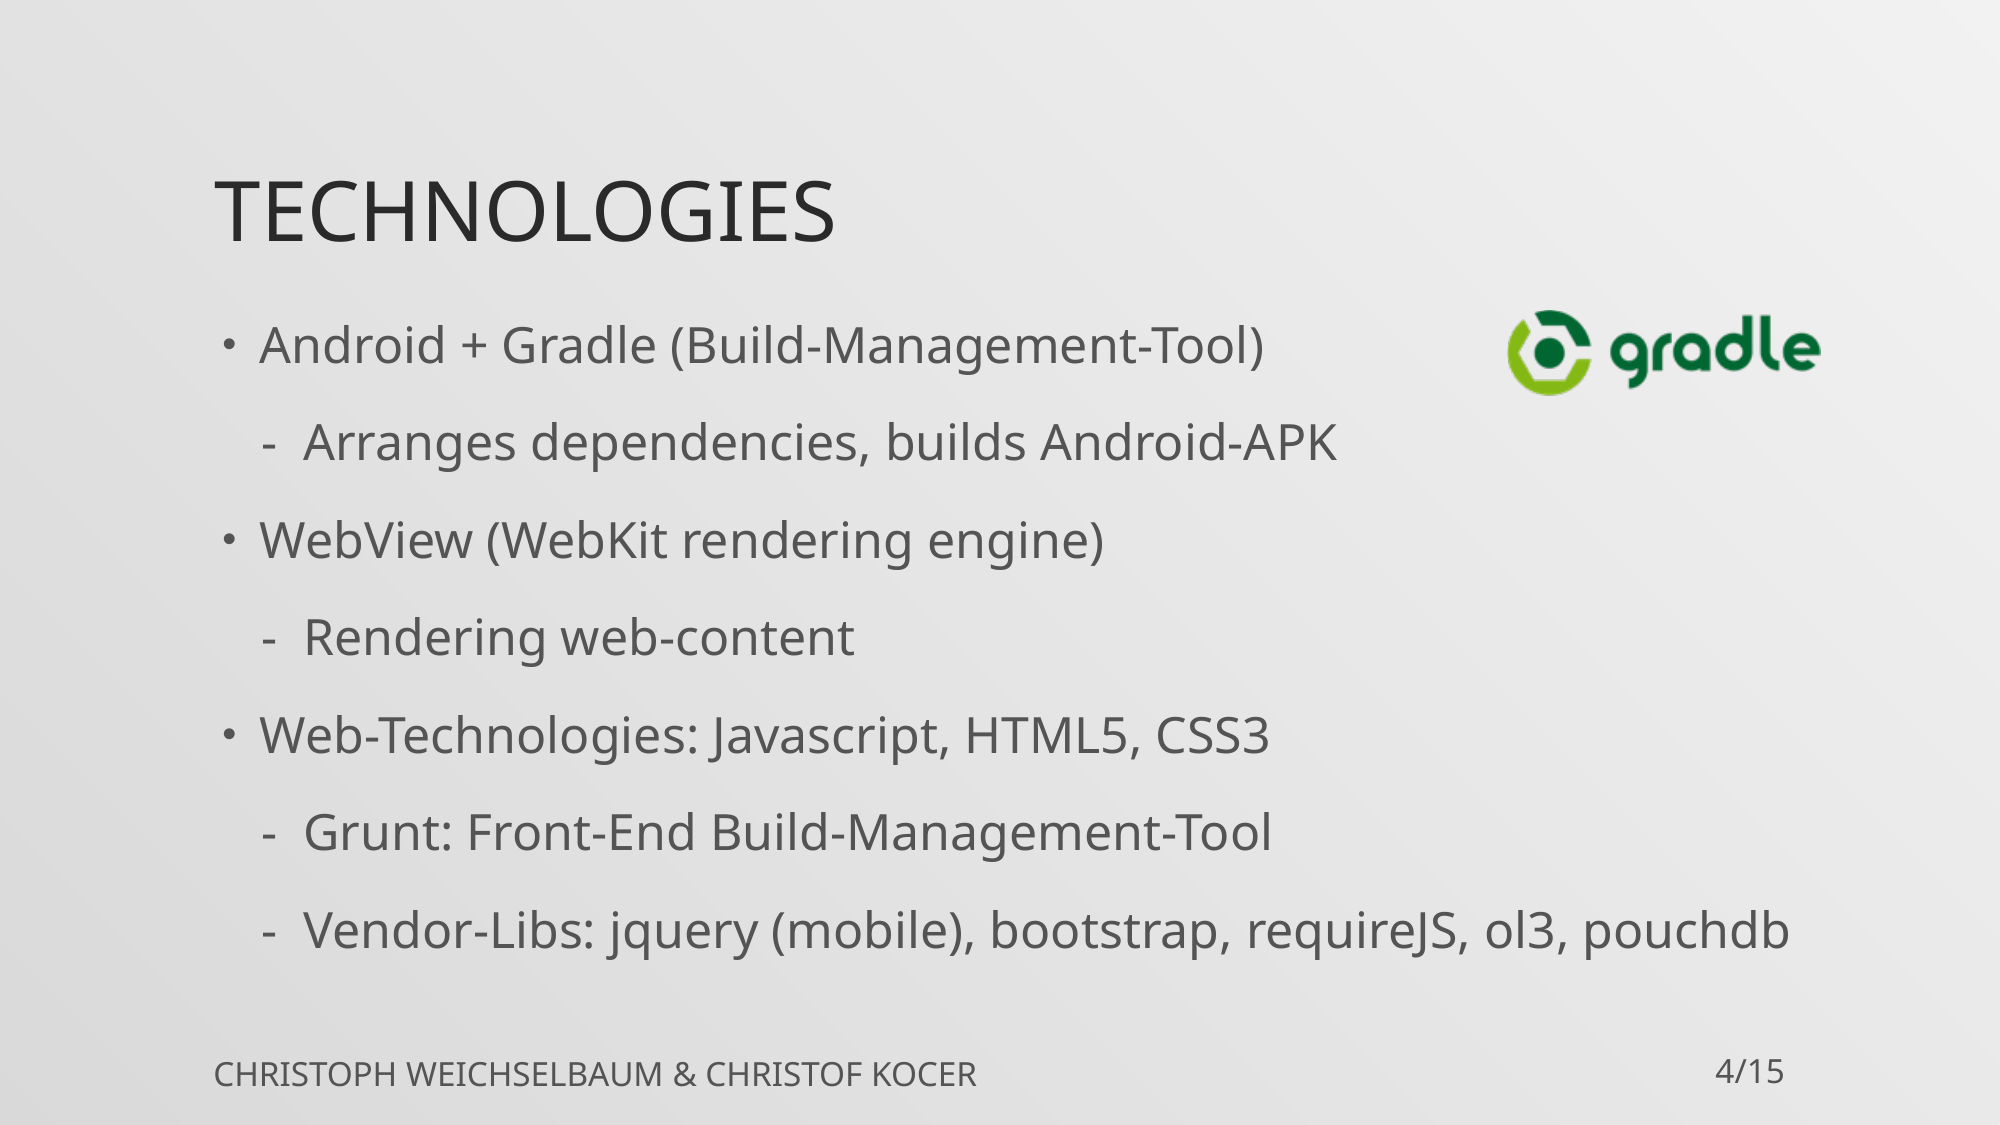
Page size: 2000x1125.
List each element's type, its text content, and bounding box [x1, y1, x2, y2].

list Android + Gradle (Build-Management-Tool) - Arranges dependencies, builds Android-APK WebView (WebKit rendering engine) - Rendering web-content Web-Technologies: Javascript, HTML5, CSS3 - Grunt: Front-End Build-Management-Tool - Vendor-Libs: jquery (mobile), bootstrap, requireJS, ol3, pouchdb [199, 208, 1945, 1013]
slide_number 4/15 [1612, 1057, 1800, 1088]
footer Christoph Weichselbaum & Christof kocer [198, 1057, 1288, 1088]
title Technologies [199, 49, 1910, 208]
picture [1507, 310, 1821, 399]
